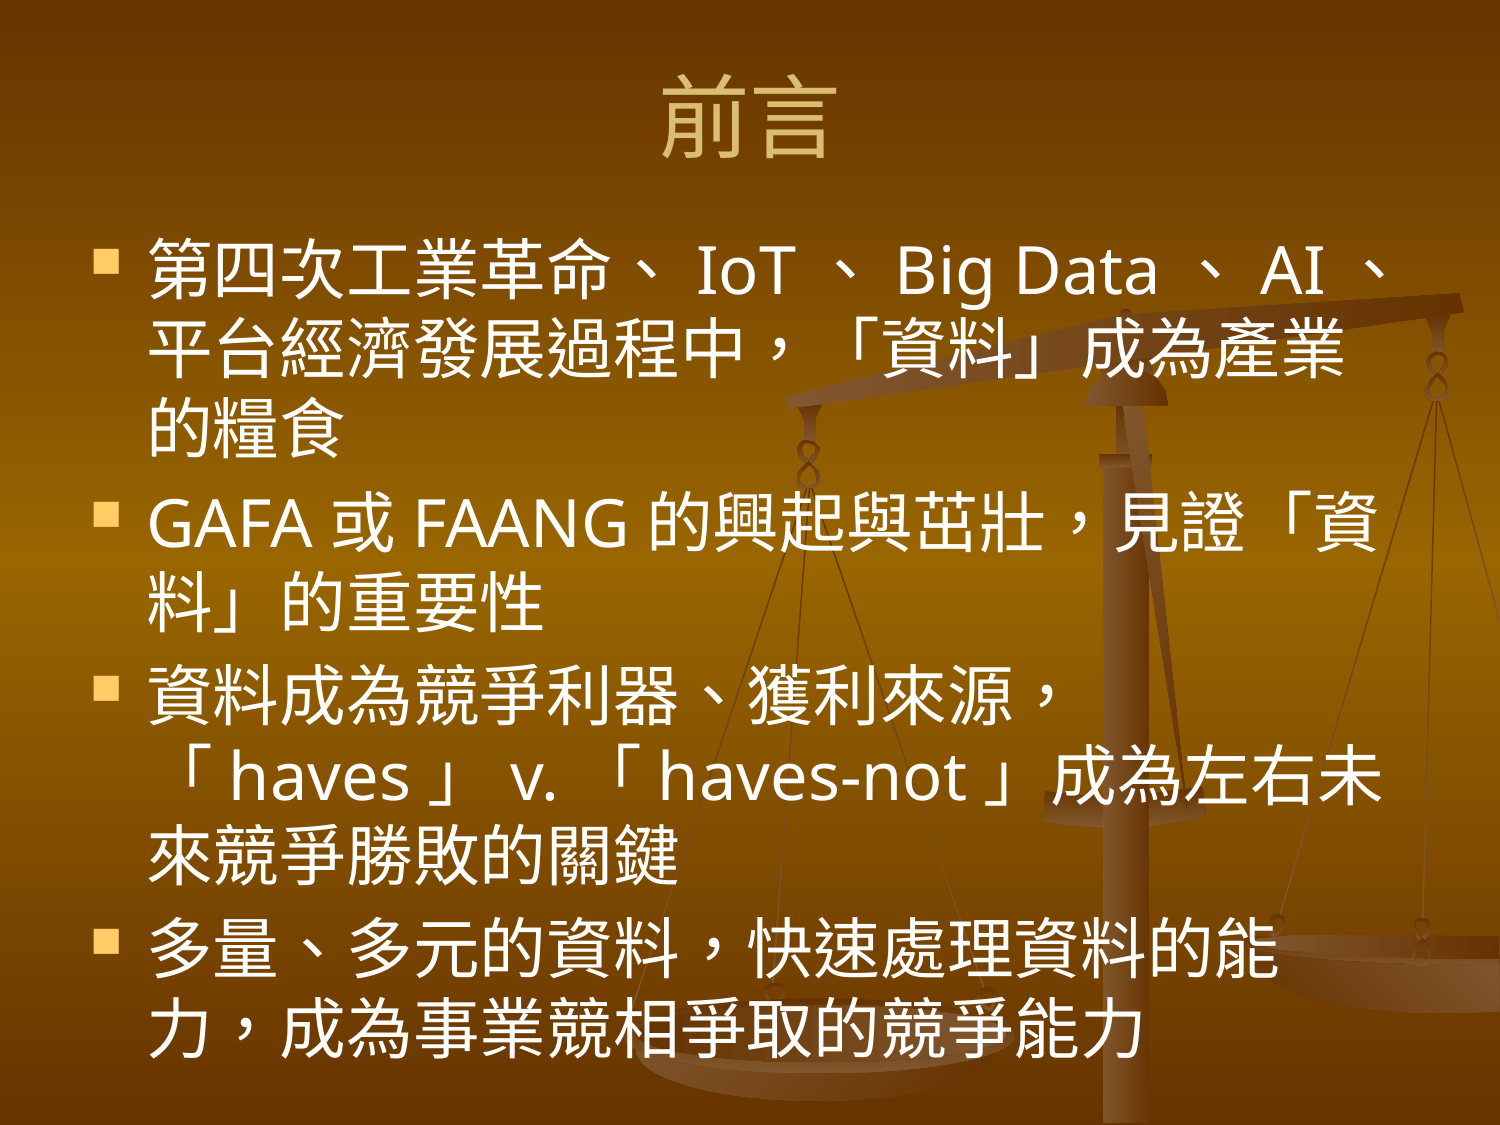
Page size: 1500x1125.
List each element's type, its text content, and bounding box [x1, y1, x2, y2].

title 前言 [74, 45, 1426, 185]
list 第四次工業革命、IoT、Big Data、AI、平台經濟發展過程中，「資料」成為產業的糧食 GAFA或FAANG的興起與茁壯，見證「資料」的重要性 資料成為競爭利器、獲利來源，「haves」v.「haves-not」成為左右未來競爭勝敗的關鍵 多量、多元的資料，快速處理資料的能力，成為事業競相爭取的競爭能力 [74, 219, 1426, 1076]
